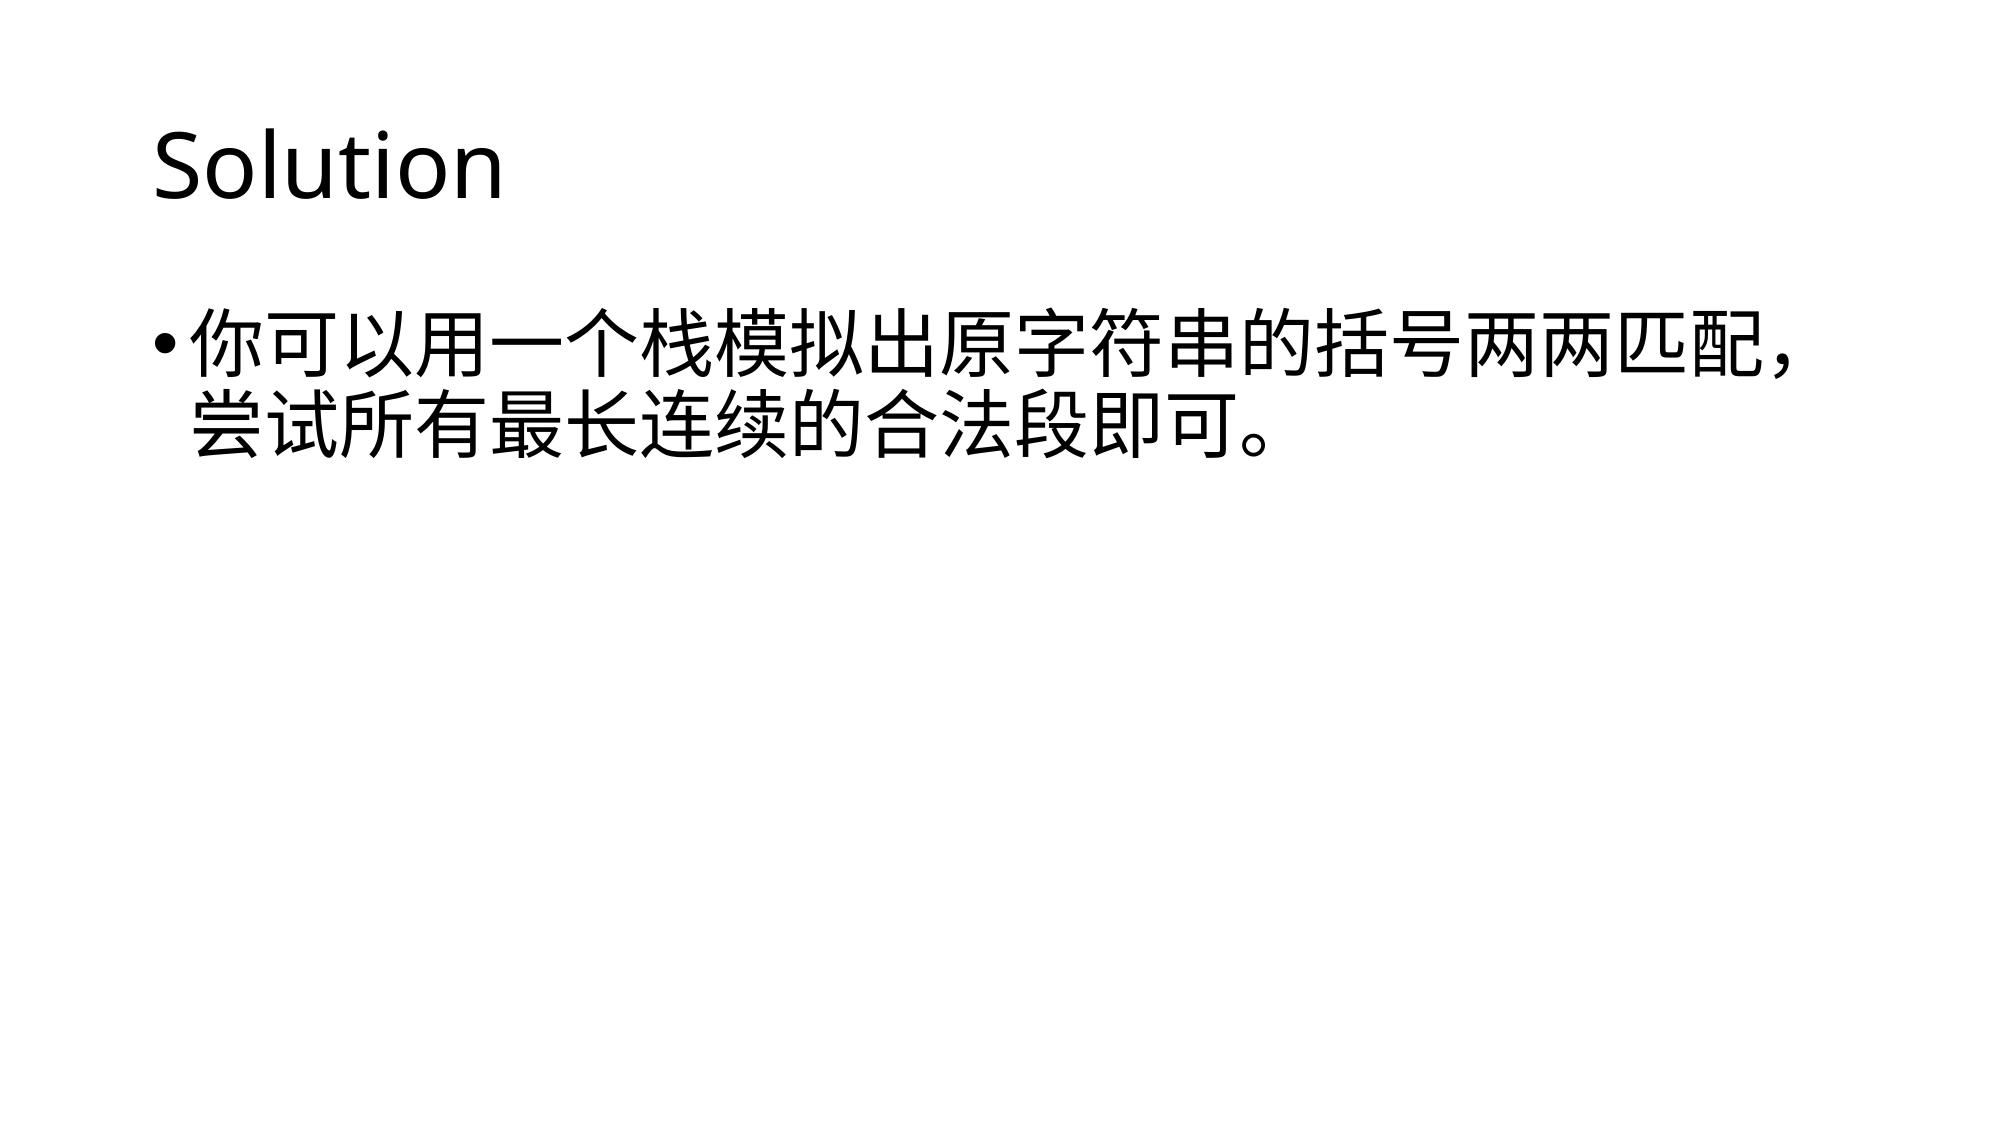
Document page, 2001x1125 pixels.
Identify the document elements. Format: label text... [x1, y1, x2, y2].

list 你可以用一个栈模拟出原字符串的括号两两匹配，尝试所有最长连续的合法段即可。 [137, 299, 1863, 1014]
title Solution [137, 59, 1863, 278]
